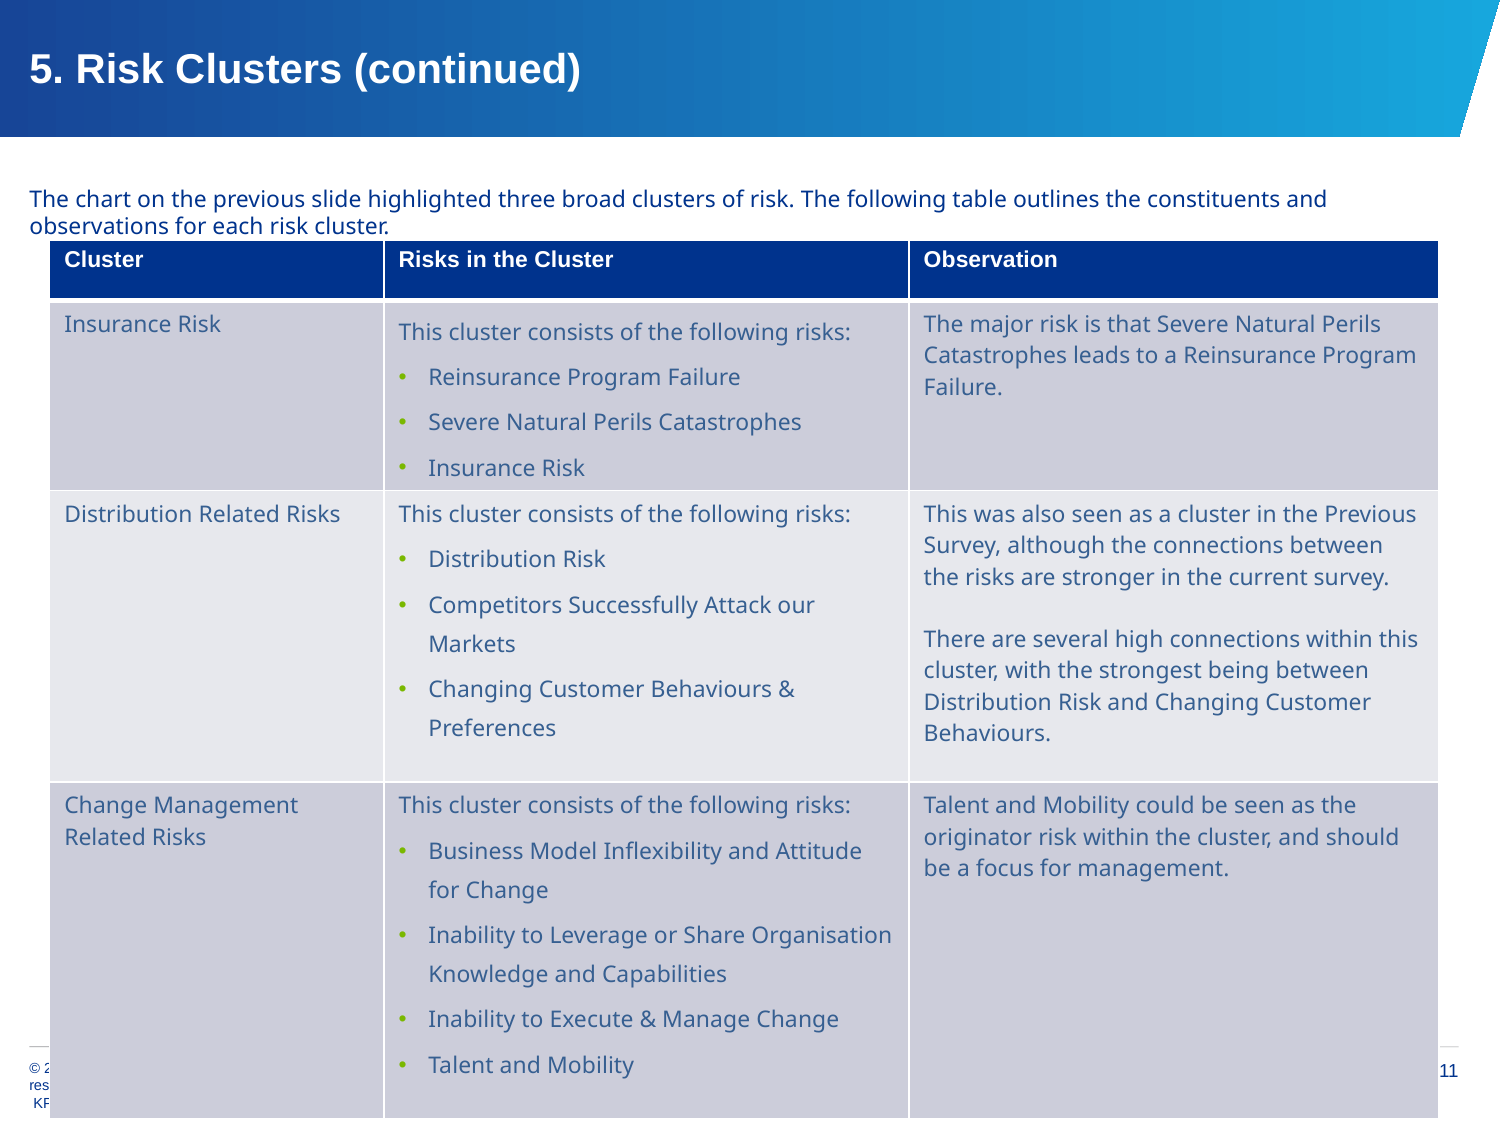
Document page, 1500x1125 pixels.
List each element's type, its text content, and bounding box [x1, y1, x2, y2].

table_cell This was also seen as a cluster in the Previous Survey, although the connections between the risks are stronger in the current survey. There are several high connections within this cluster, with the strongest being between Distribution Risk and Changing Customer Behaviours. [910, 491, 1438, 781]
table_cell The major risk is that Severe Natural Perils Catastrophes leads to a Reinsurance Program Failure. [910, 303, 1438, 490]
table_header Cluster [50, 241, 383, 298]
table_cell Change Management Related Risks [50, 783, 383, 1118]
table_cell Distribution Related Risks [50, 491, 383, 781]
list The chart on the previous slide highlighted three broad clusters of risk. The following table outlines the constituents and observations for each risk cluster. [29, 184, 1459, 1000]
table_cell This cluster consists of the following risks: Reinsurance Program Failure Severe Natural Perils Catastrophes Insurance Risk [385, 303, 908, 490]
table_header Risks in the Cluster [385, 241, 908, 298]
table_cell Talent and Mobility could be seen as the originator risk within the cluster, and should be a focus for management. [910, 783, 1438, 1118]
table_header Observation [910, 241, 1438, 298]
table_cell Insurance Risk [50, 303, 383, 490]
title 5. Risk Clusters (continued) [29, 18, 1459, 114]
table_cell This cluster consists of the following risks: Business Model Inflexibility and Attitude for Change Inability to Leverage or Share Organisation Knowledge and Capabilities Inability to Execute & Manage Change Talent and Mobility [385, 783, 908, 1118]
table_cell This cluster consists of the following risks: Distribution Risk Competitors Successfully Attack our Markets Changing Customer Behaviours & Preferences [385, 491, 908, 781]
